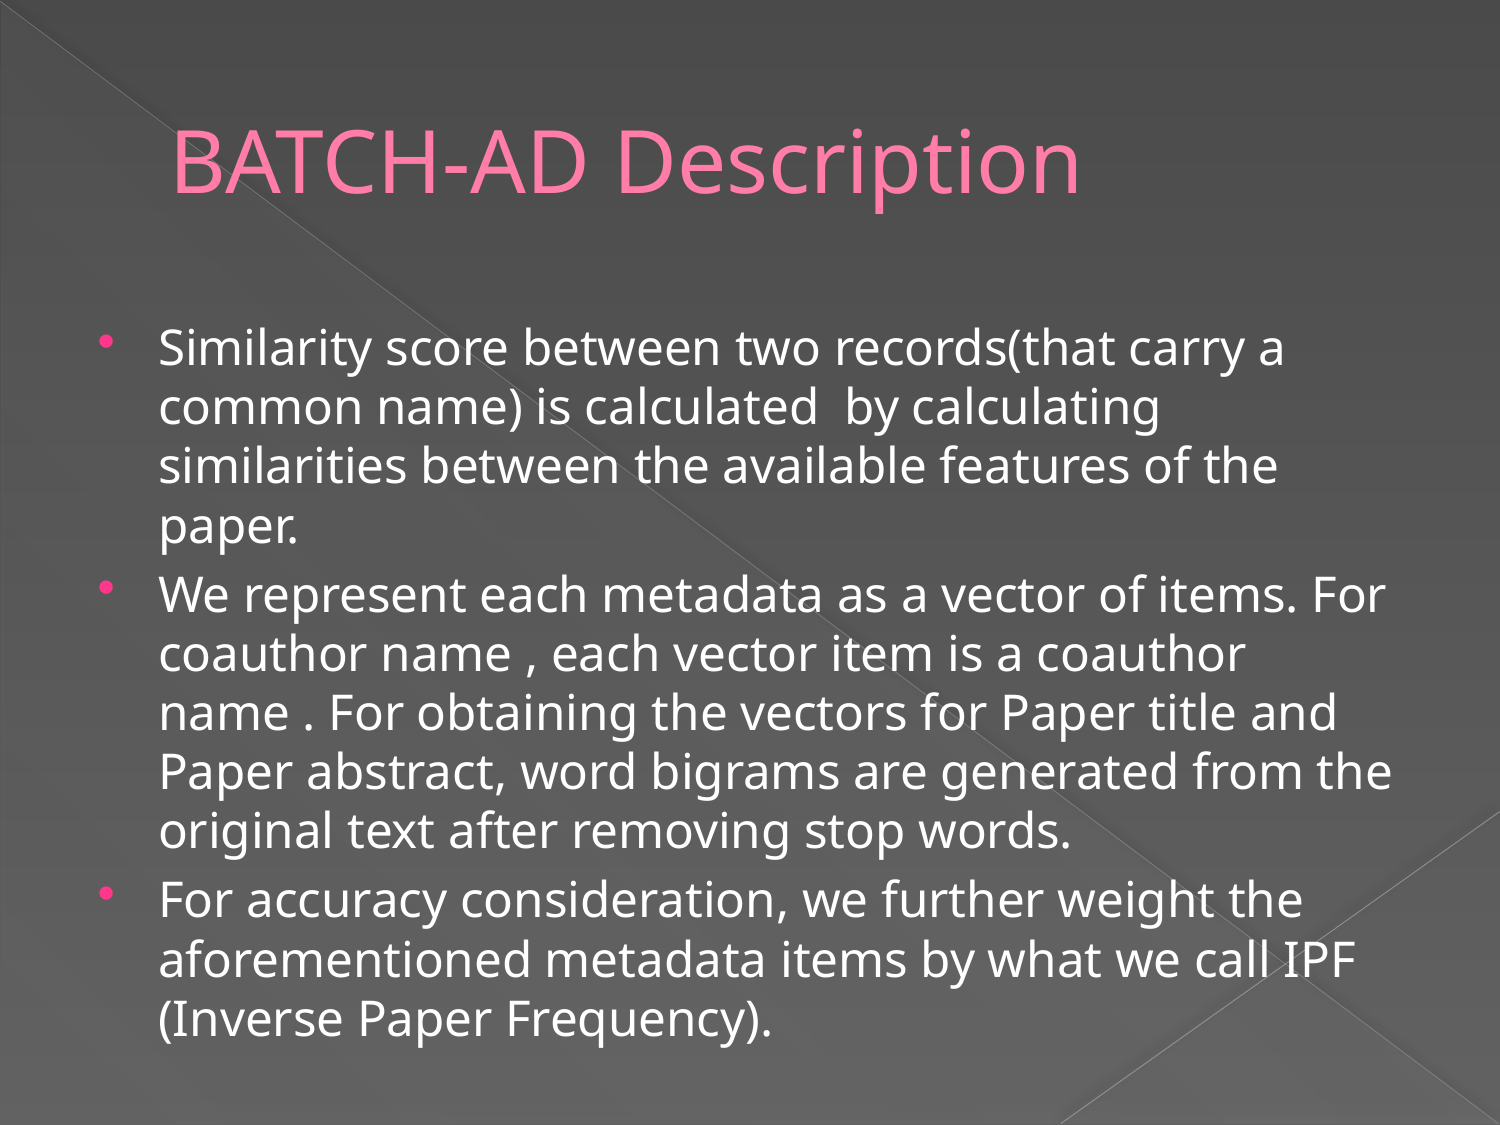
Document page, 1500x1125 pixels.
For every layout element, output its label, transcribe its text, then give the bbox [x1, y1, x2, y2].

title BATCH-AD Description [75, 43, 1425, 274]
list Similarity score between two records(that carry a common name) is calculated by calculating similarities between the available features of the paper. We represent each metadata as a vector of items. For coauthor name , each vector item is a coauthor name . For obtaining the vectors for Paper title and Paper abstract, word bigrams are generated from the original text after removing stop words. For accuracy consideration, we further weight the aforementioned metadata items by what we call IPF (Inverse Paper Frequency). [75, 308, 1425, 1059]
